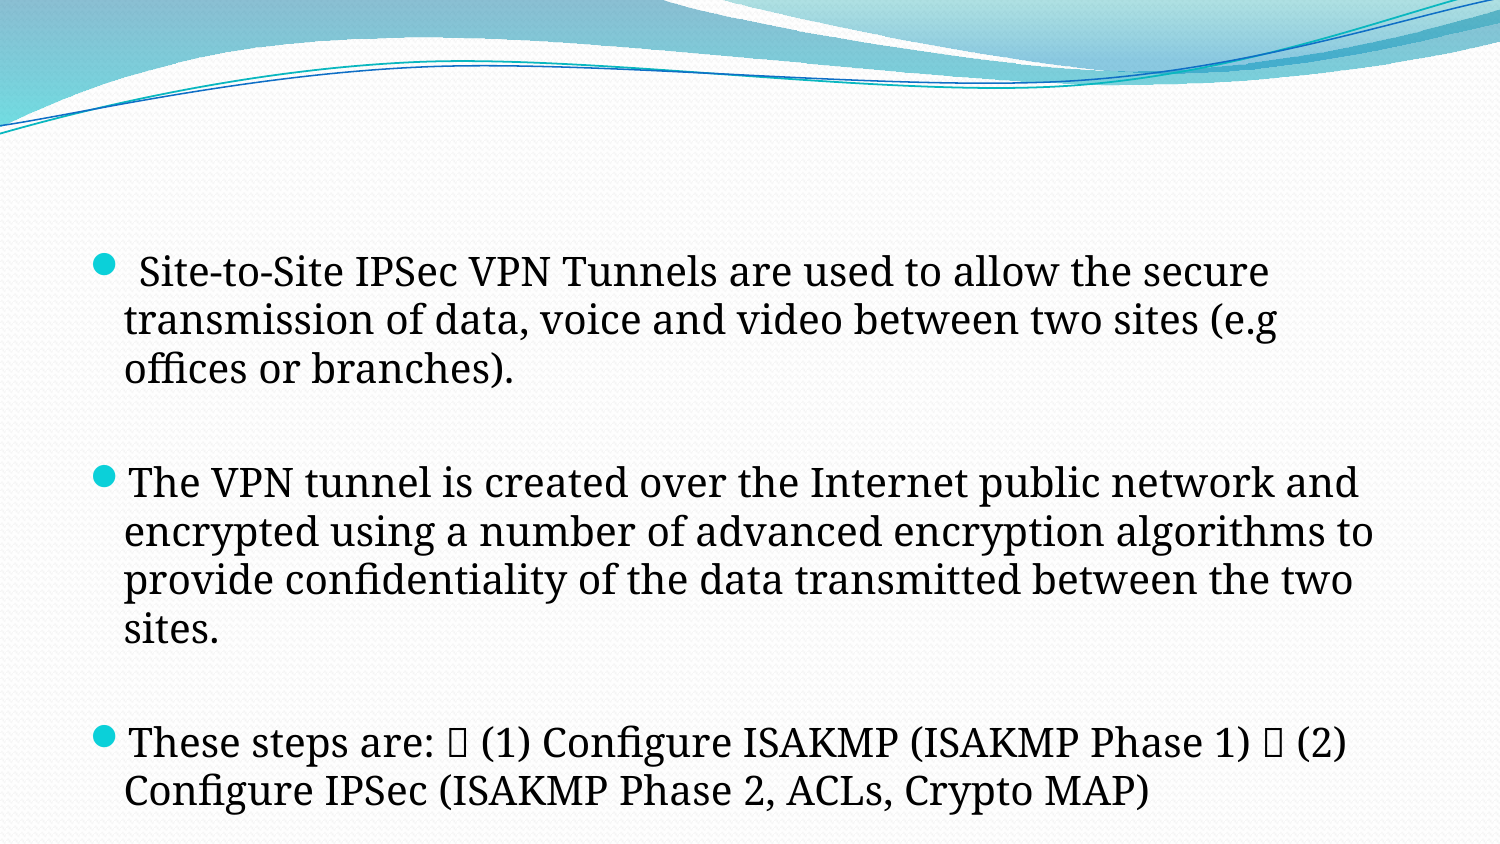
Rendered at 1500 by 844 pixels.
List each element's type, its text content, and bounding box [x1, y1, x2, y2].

list Site-to-Site IPSec VPN Tunnels are used to allow the secure transmission of data, voice and video between two sites (e.g offices or branches). The VPN tunnel is created over the Internet public network and encrypted using a number of advanced encryption algorithms to provide confidentiality of the data transmitted between the two sites. These steps are:  (1) Configure ISAKMP (ISAKMP Phase 1)  (2) Configure IPSec (ISAKMP Phase 2, ACLs, Crypto MAP) [75, 238, 1425, 779]
